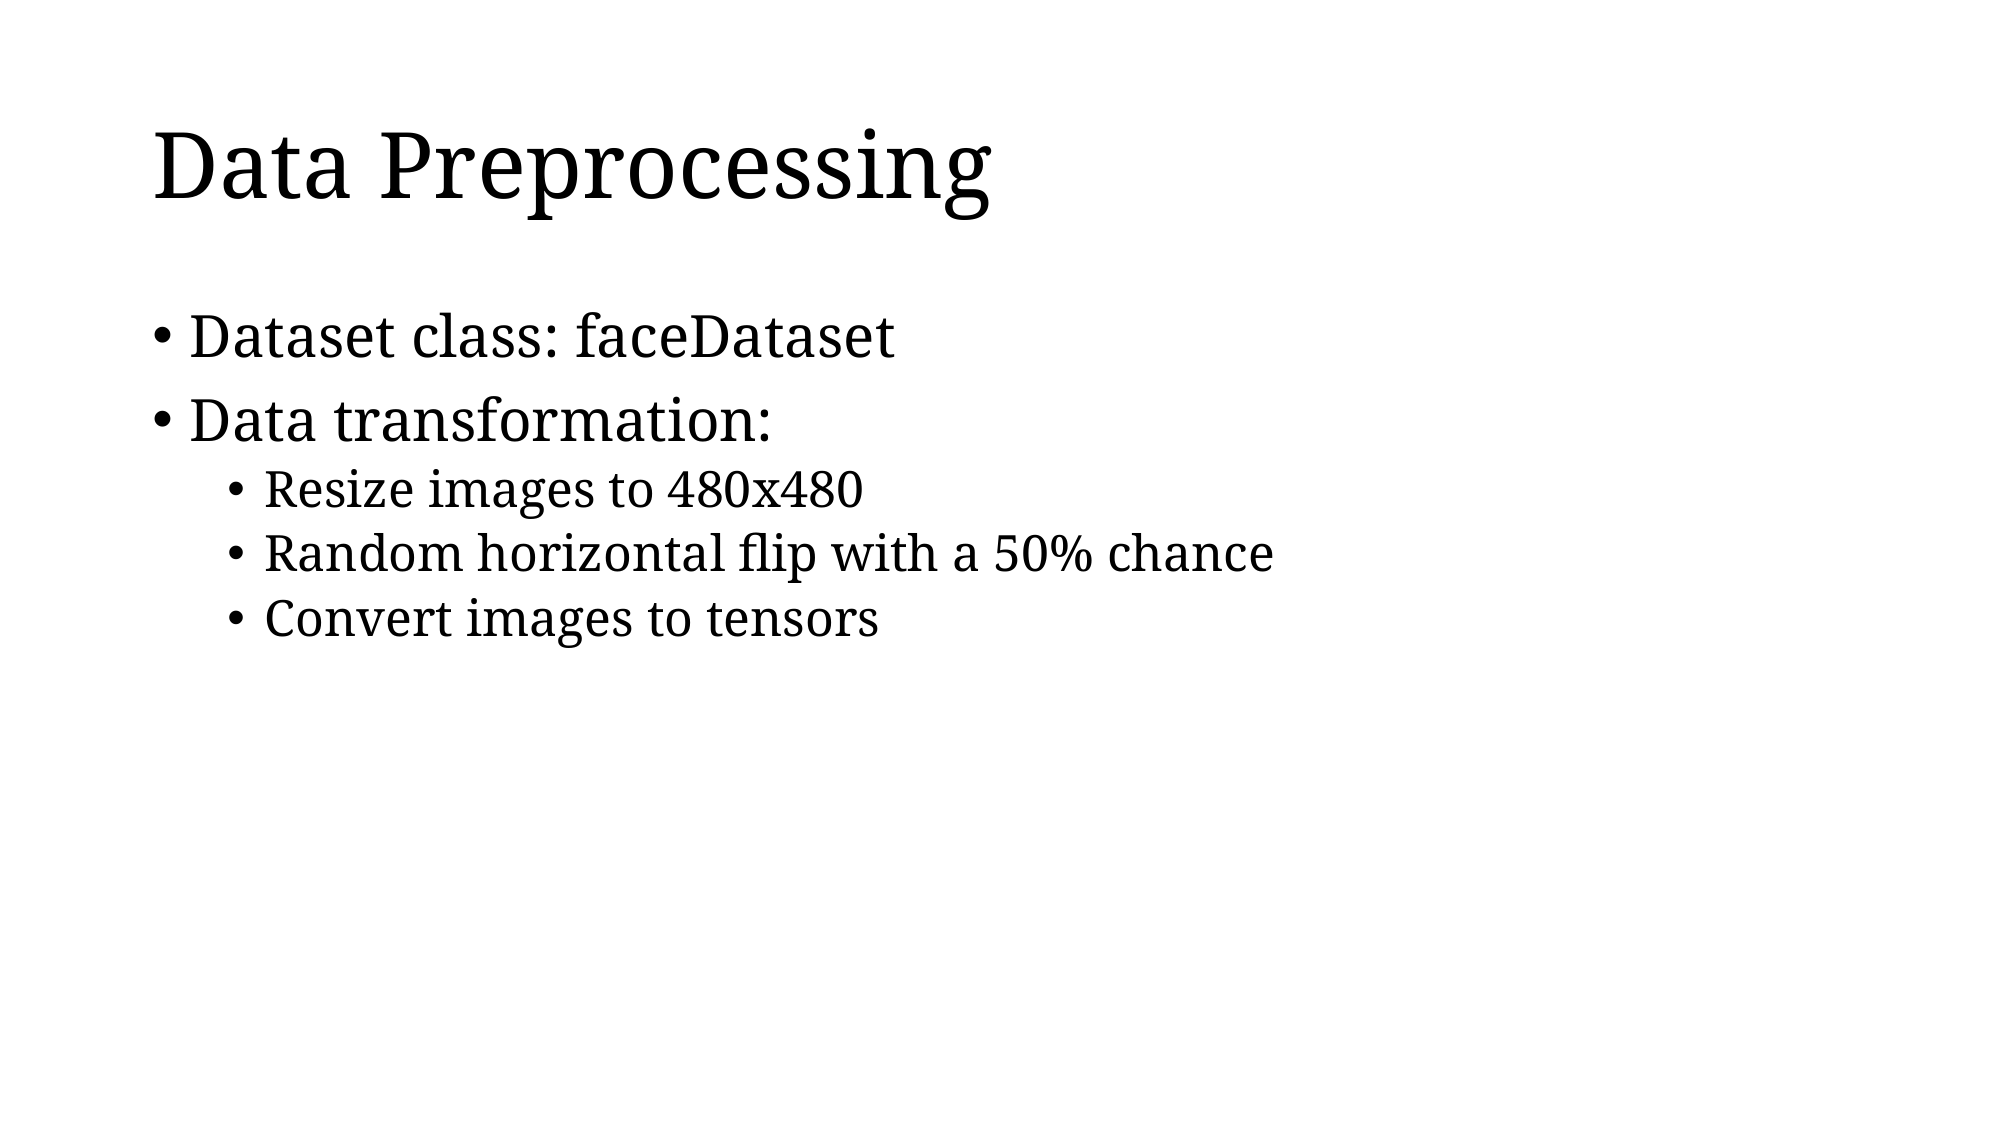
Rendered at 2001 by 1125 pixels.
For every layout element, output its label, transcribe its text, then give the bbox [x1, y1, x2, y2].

title Data Preprocessing [137, 59, 1863, 278]
list Dataset class: faceDataset Data transformation: Resize images to 480x480 Random horizontal flip with a 50% chance Convert images to tensors [137, 299, 1863, 1014]
